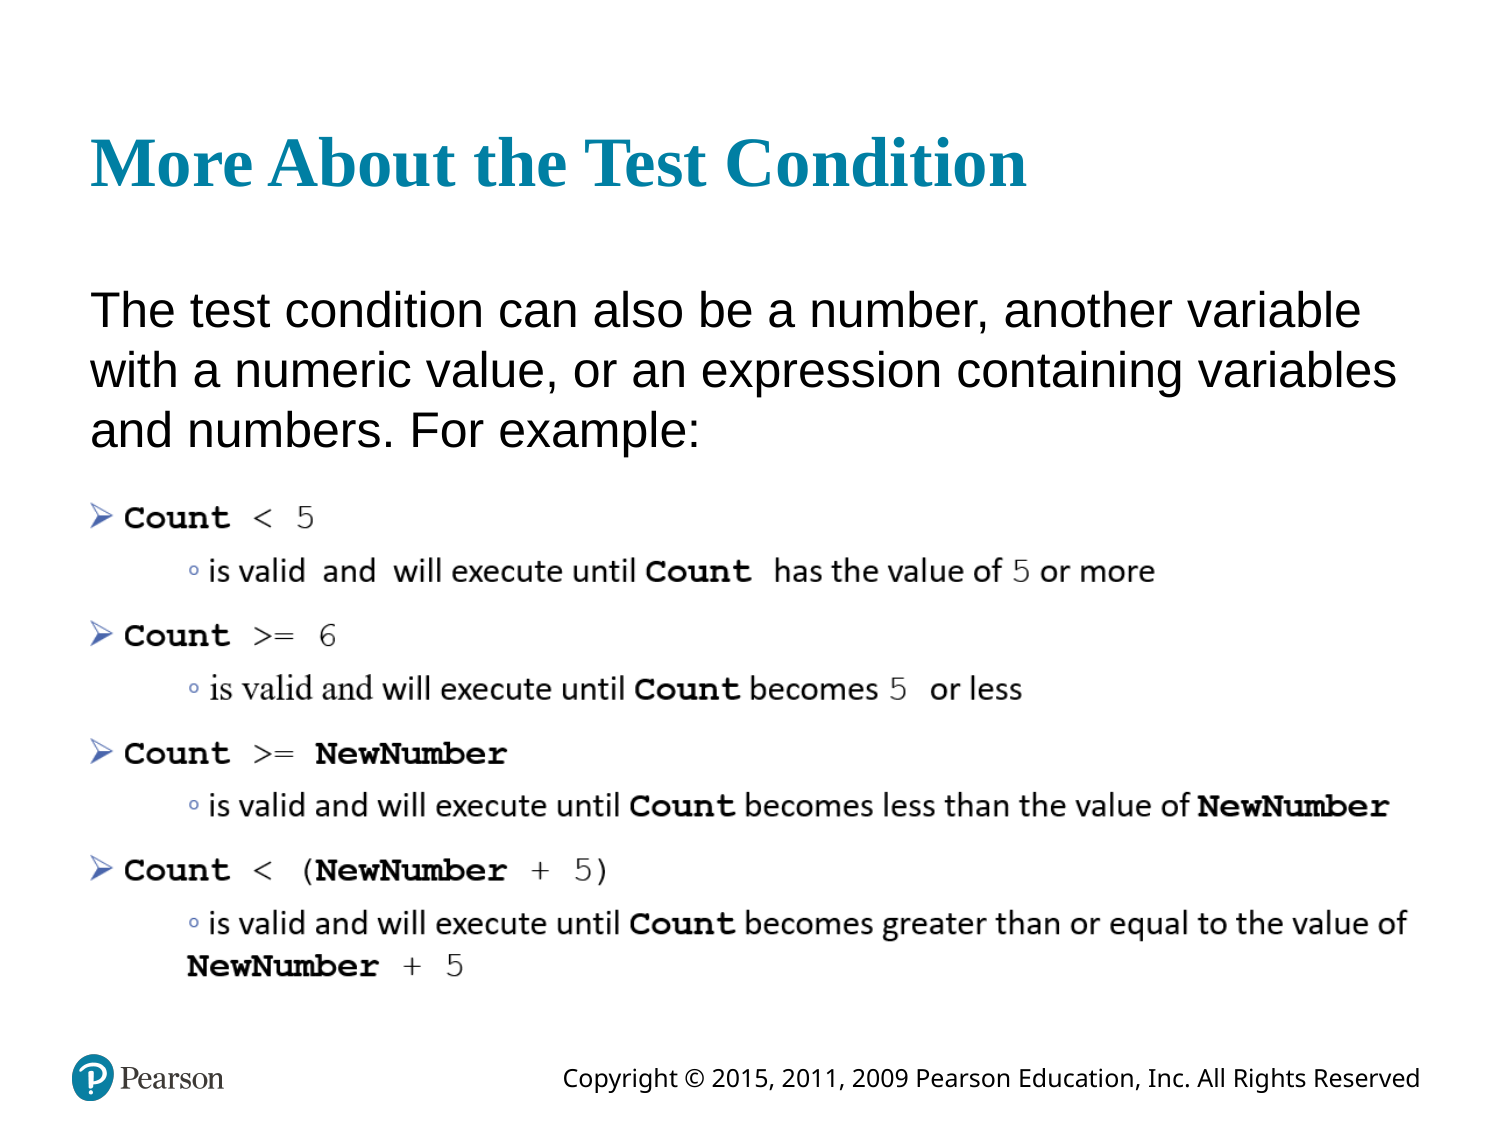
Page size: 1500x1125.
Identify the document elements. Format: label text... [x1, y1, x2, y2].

title More About the Test Condition [75, 35, 1425, 216]
picture [72, 1087, 83, 1101]
picture [72, 1054, 88, 1070]
picture [80, 1063, 106, 1088]
picture [80, 491, 1420, 995]
picture [98, 1054, 224, 1101]
list The test condition can also be a number, another variable with a numeric value, or an expression containing variables and numbers. For example: [75, 262, 1425, 468]
